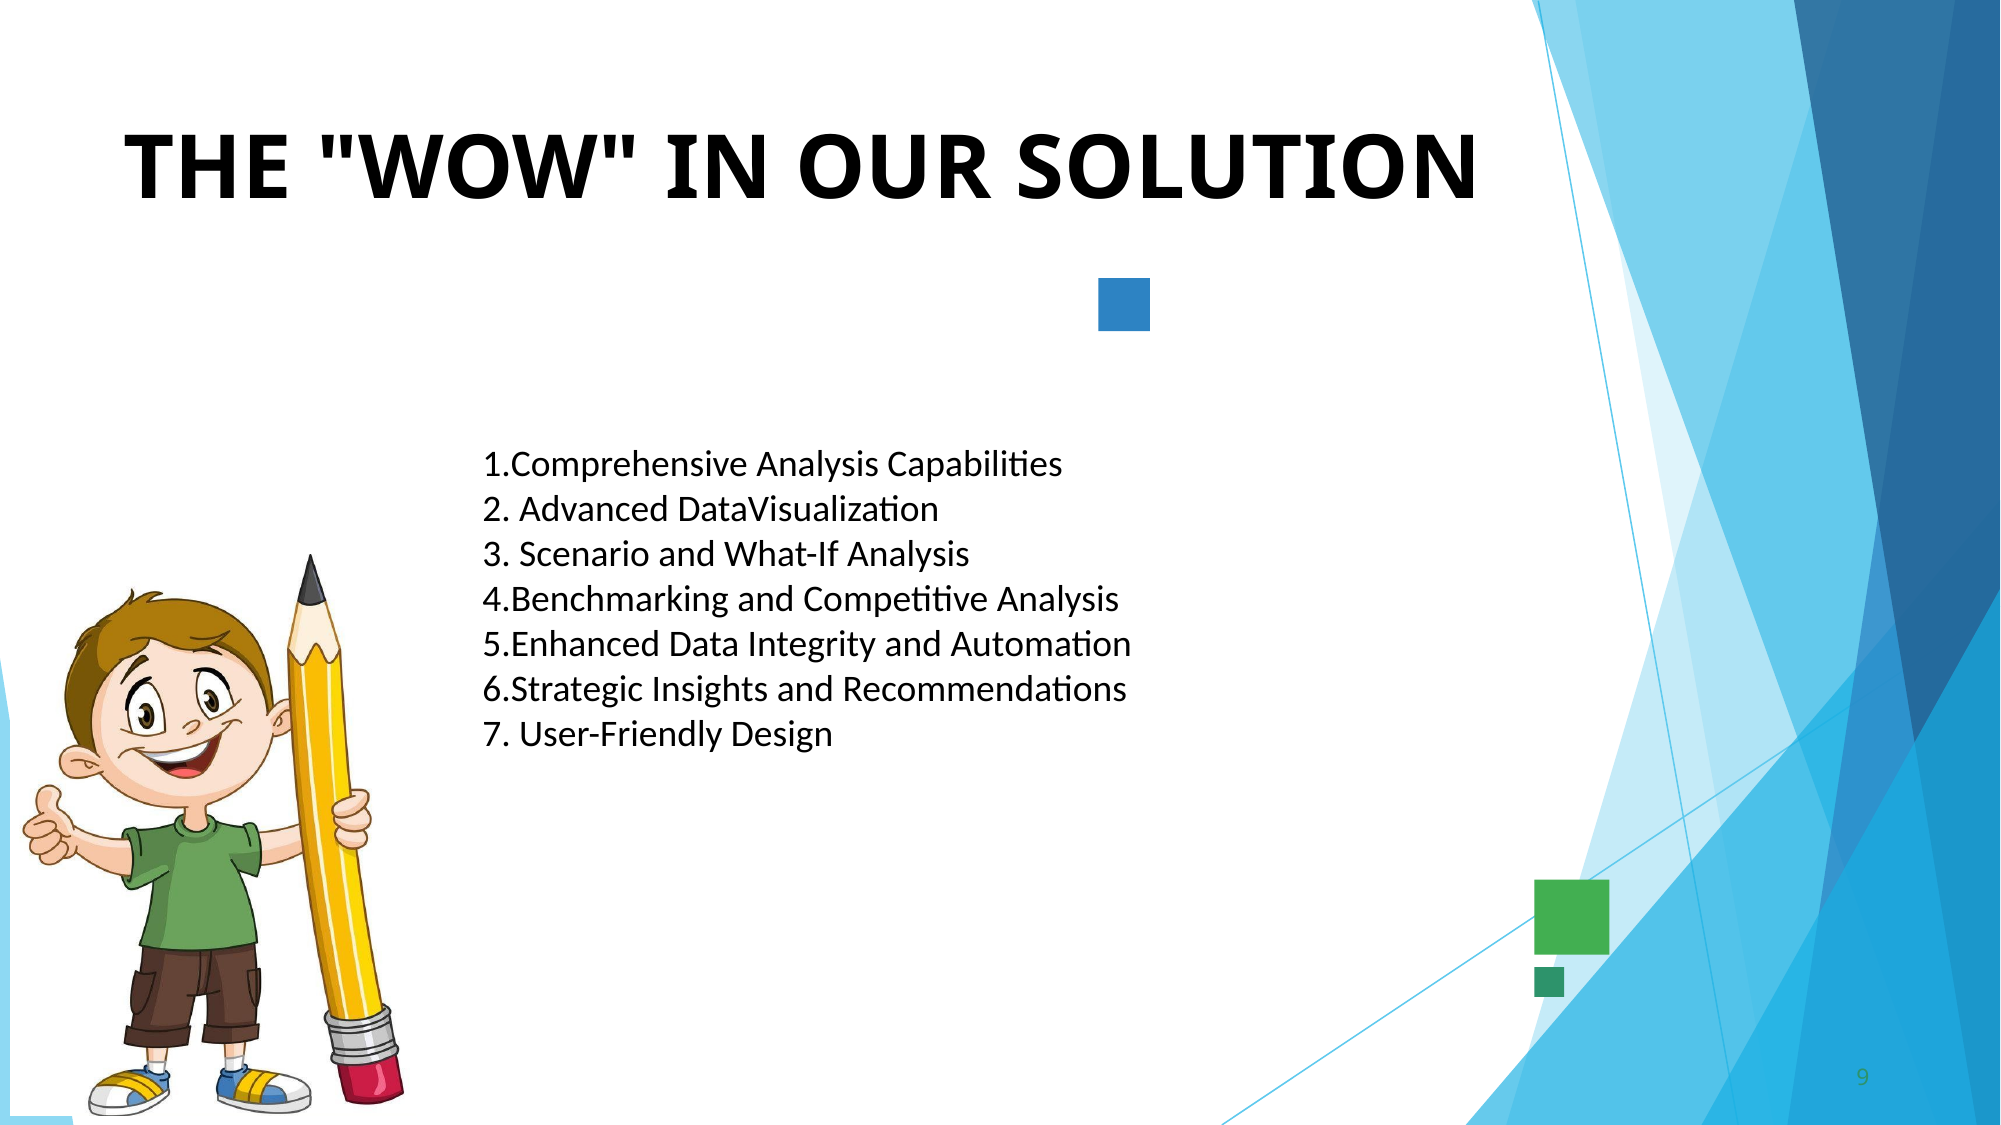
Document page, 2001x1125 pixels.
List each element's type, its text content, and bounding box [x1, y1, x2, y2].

text_box 9 [1849, 1061, 1888, 1095]
text_box [449, 386, 1850, 543]
title THE "WOW" IN OUR SOLUTION [121, 107, 1513, 298]
text_box [1534, 967, 1565, 997]
text_box [1098, 298, 1150, 332]
picture [10, 554, 416, 1116]
text_box [1534, 879, 1610, 955]
text_box 1.Comprehensive Analysis Capabilities 2. Advanced DataVisualization 3. Scenario and What-If Analysis 4.Benchmarking and Competitive Analysis 5.Enhanced Data Integrity and Automation 6.Strategic Insights and Recommendations 7. User-Friendly Design [467, 431, 1483, 761]
